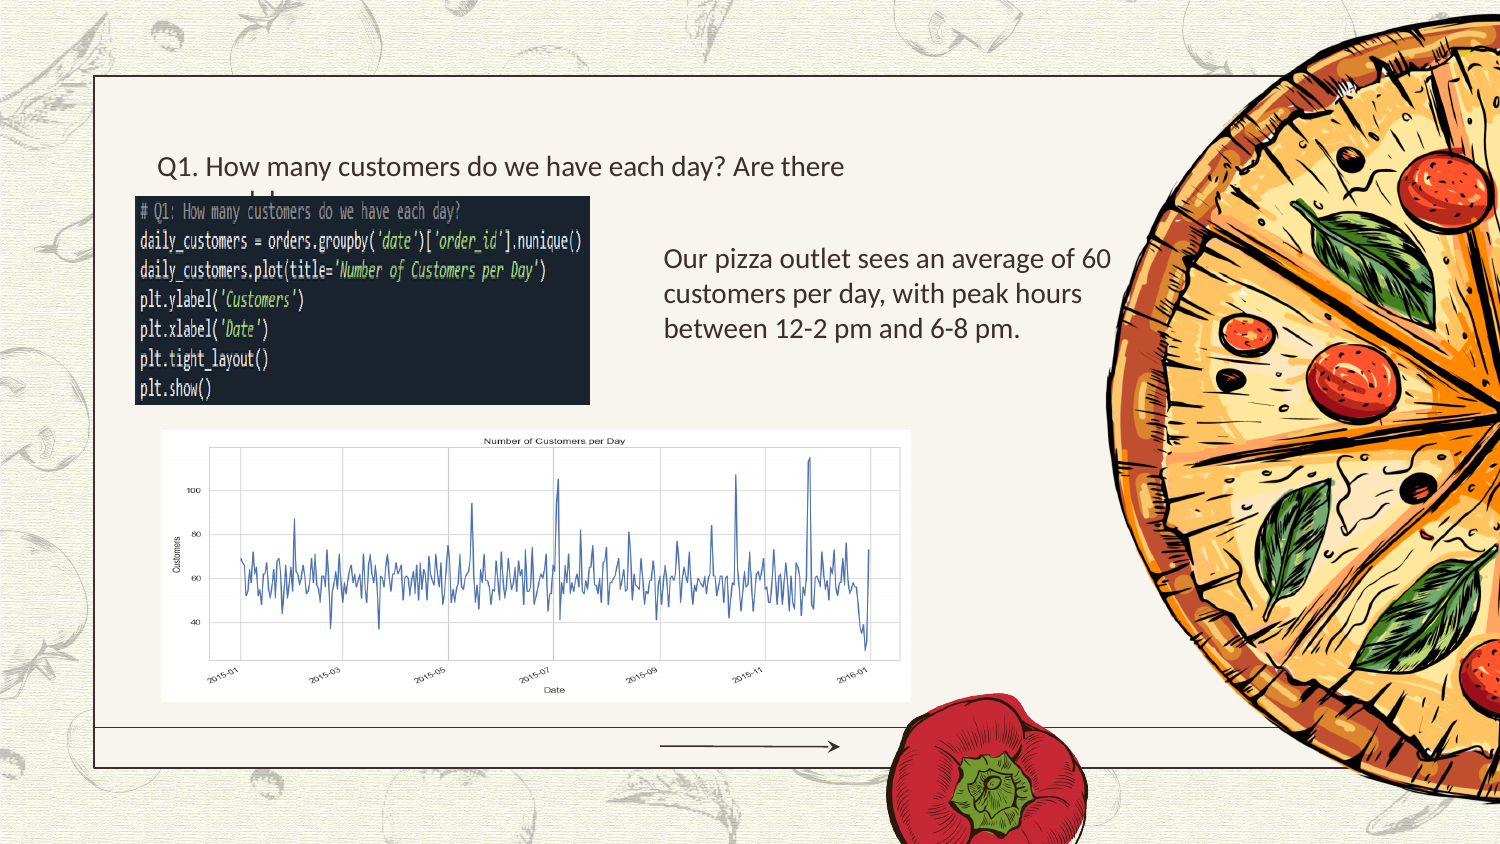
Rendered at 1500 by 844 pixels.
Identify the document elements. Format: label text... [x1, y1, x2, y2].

list Our pizza outlet sees an average of 60 customers per day, with peak hours between 12-2 pm and 6-8 pm. [648, 224, 899, 376]
picture [0, 0, 1500, 844]
title Q1. How many customers do we have each day? Are there any peak hours. [142, 145, 874, 278]
